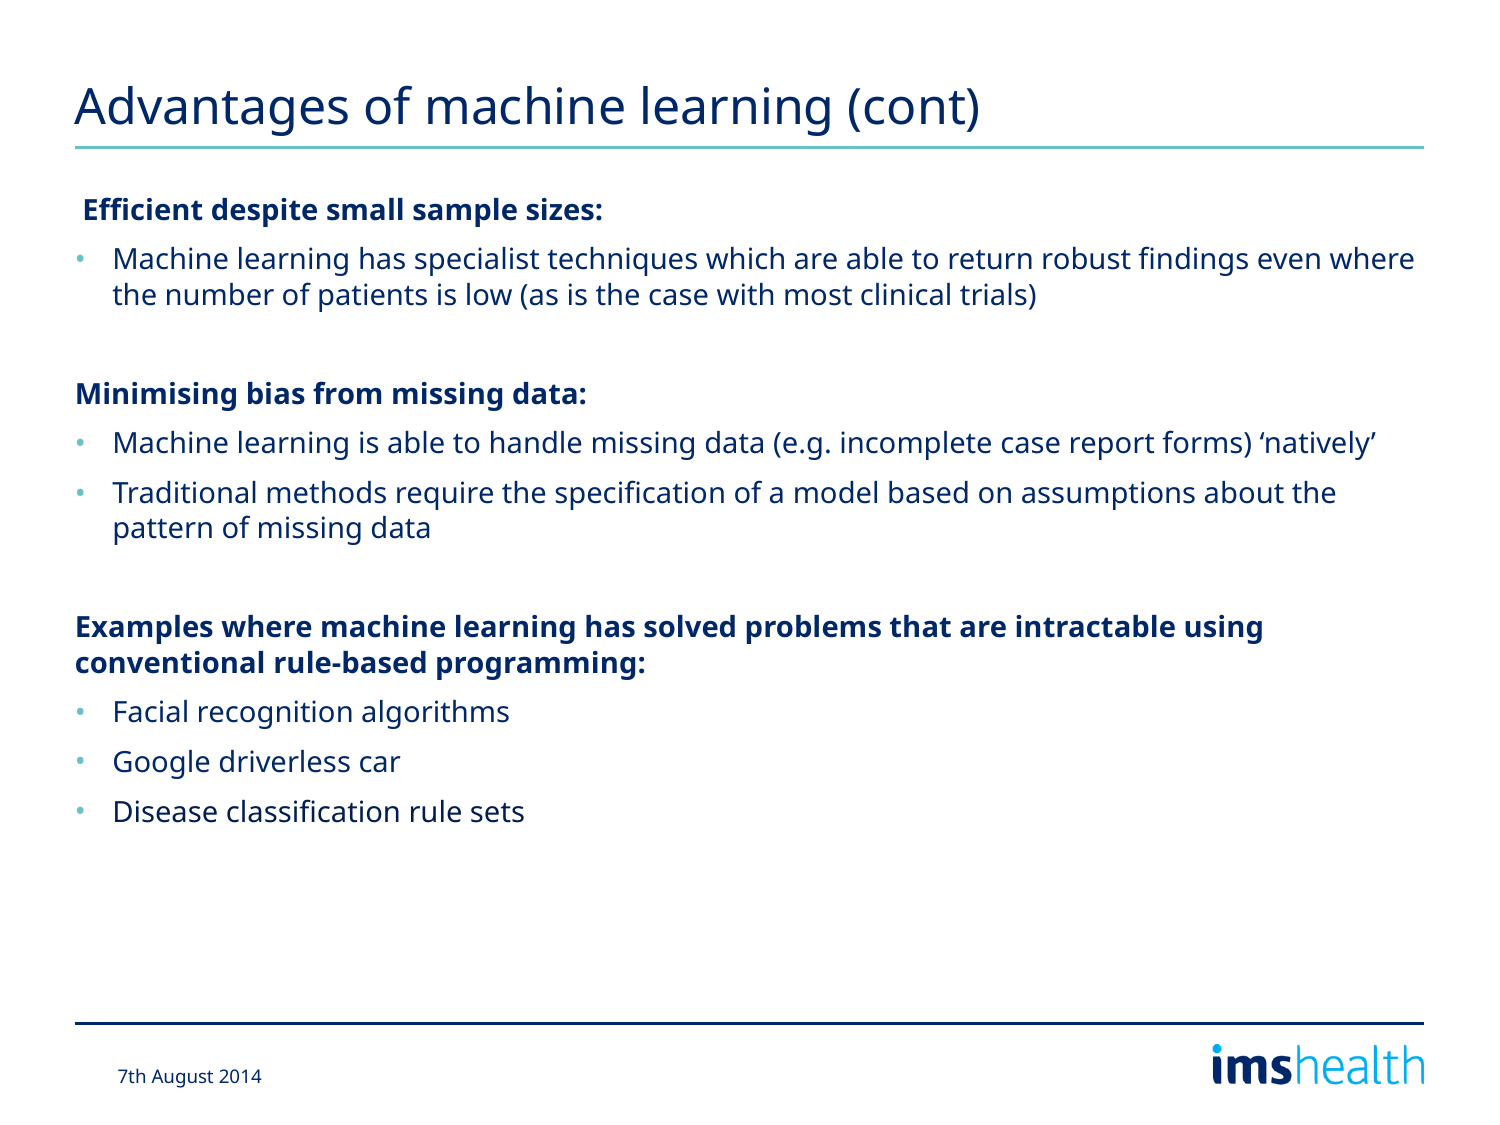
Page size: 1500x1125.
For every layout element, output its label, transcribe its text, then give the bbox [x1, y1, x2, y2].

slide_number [117, 1064, 1206, 1088]
list Efficient despite small sample sizes: Machine learning has specialist techniques which are able to return robust findings even where the number of patients is low (as is the case with most clinical trials) Minimising bias from missing data: Machine learning is able to handle missing data (e.g. incomplete case report forms) ‘natively’ Traditional methods require the specification of a model based on assumptions about the pattern of missing data Examples where machine learning has solved problems that are intractable using conventional rule-based programming: Facial recognition algorithms Google driverless car Disease classification rule sets [74, 190, 1425, 983]
picture [1212, 1044, 1426, 1089]
title Advantages of machine learning (cont) [74, 0, 1425, 135]
